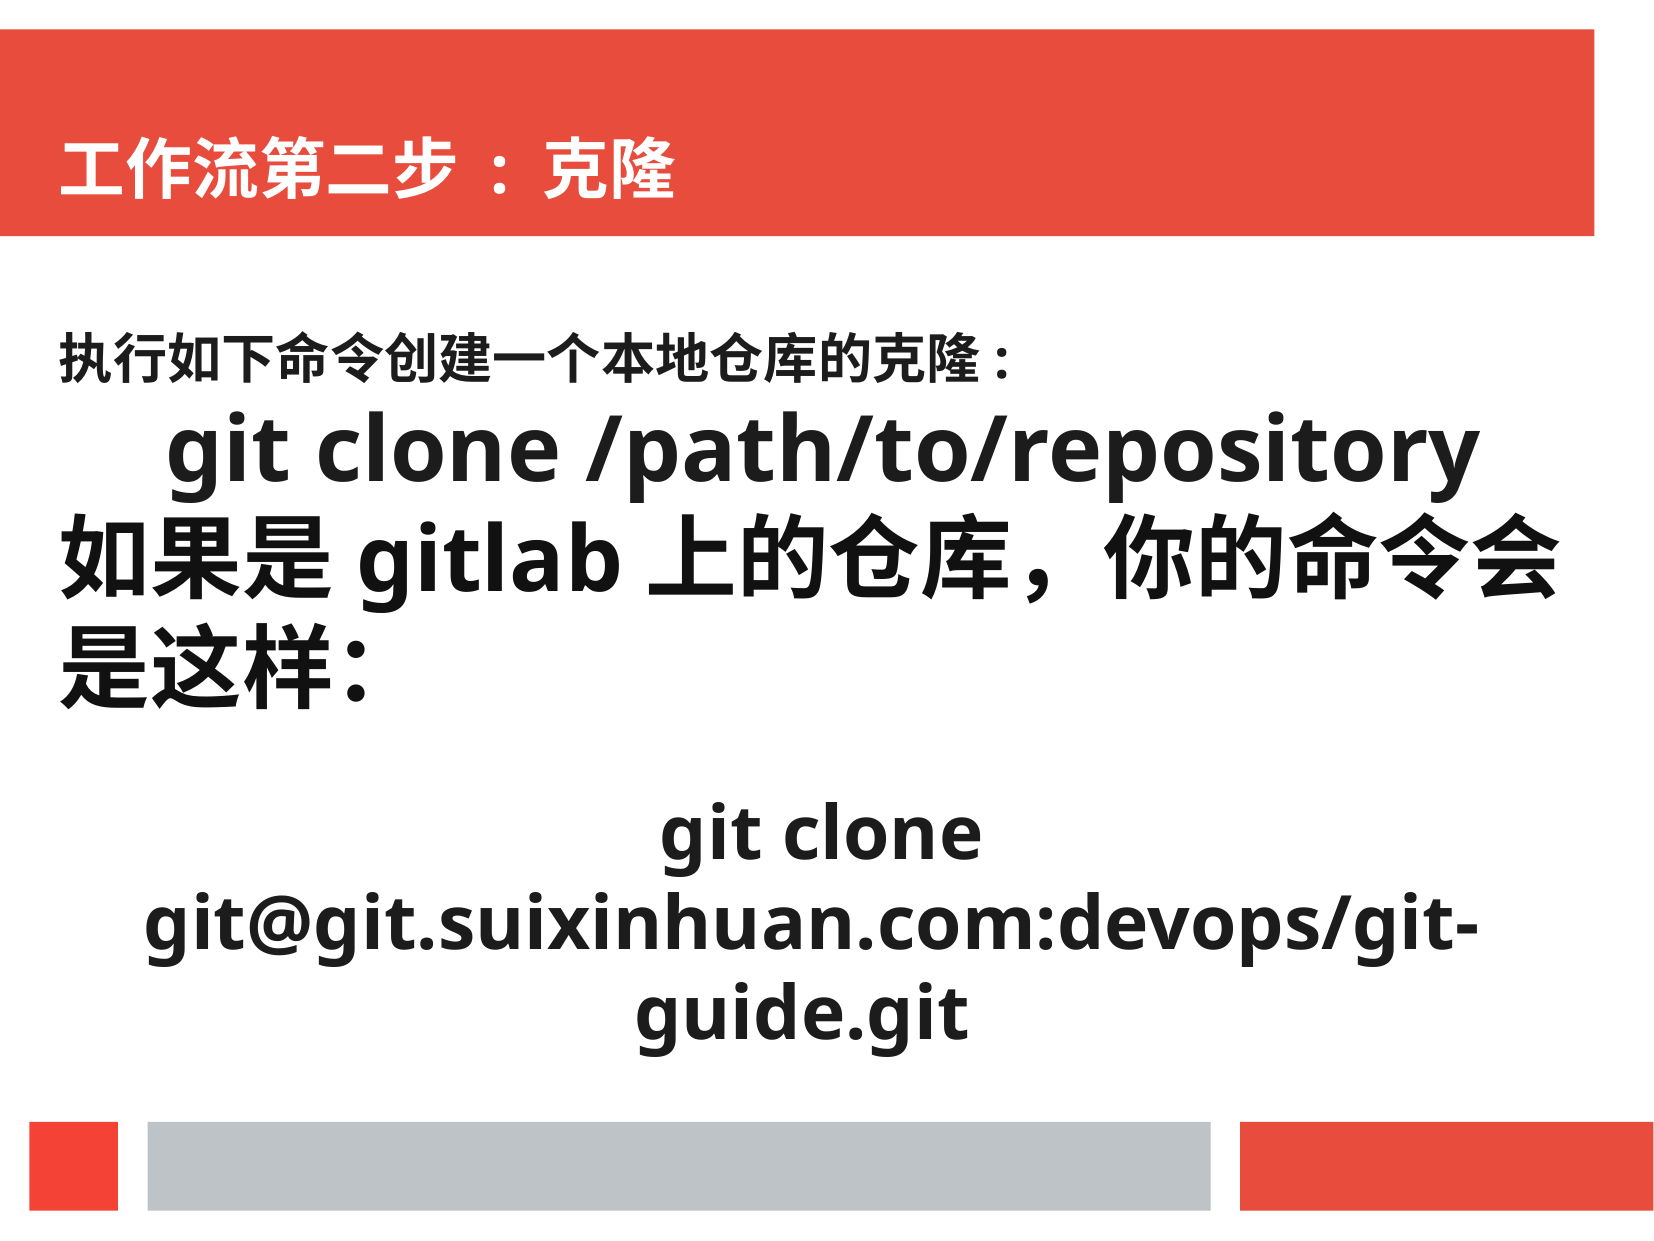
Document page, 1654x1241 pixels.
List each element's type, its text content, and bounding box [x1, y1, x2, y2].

text_box 工作流第二步 : 克隆 [58, 58, 1595, 207]
text_box 执行如下命令创建一个本地仓库的克隆: git clone /path/to/repository 如果是gitlab上的仓库，你的命令会是这样： git clone git@git.suixinhuan.com:devops/git-guide.git [58, 324, 1565, 1093]
